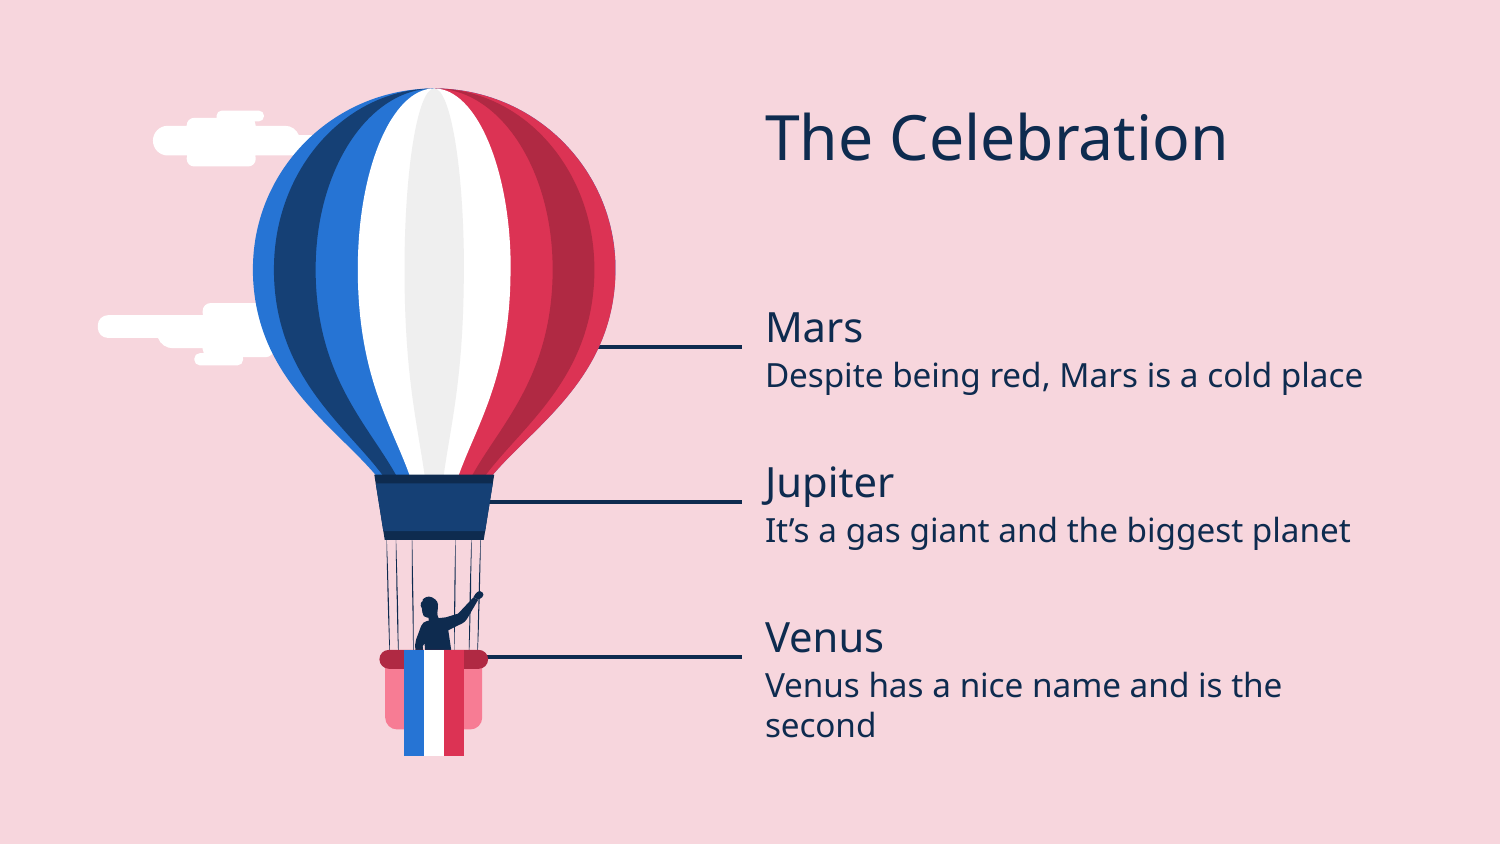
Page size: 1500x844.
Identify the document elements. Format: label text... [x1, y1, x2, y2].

title Mars [750, 285, 1382, 338]
title Jupiter [750, 440, 1382, 493]
title Venus [750, 595, 1382, 648]
subtitle Despite being red, Mars is a cold place [750, 338, 1382, 404]
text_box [97, 88, 616, 757]
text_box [621, 346, 743, 658]
subtitle Venus has a nice name and is the second [750, 648, 1382, 714]
title The Celebration [750, 88, 1382, 183]
subtitle It’s a gas giant and the biggest planet [750, 493, 1382, 559]
